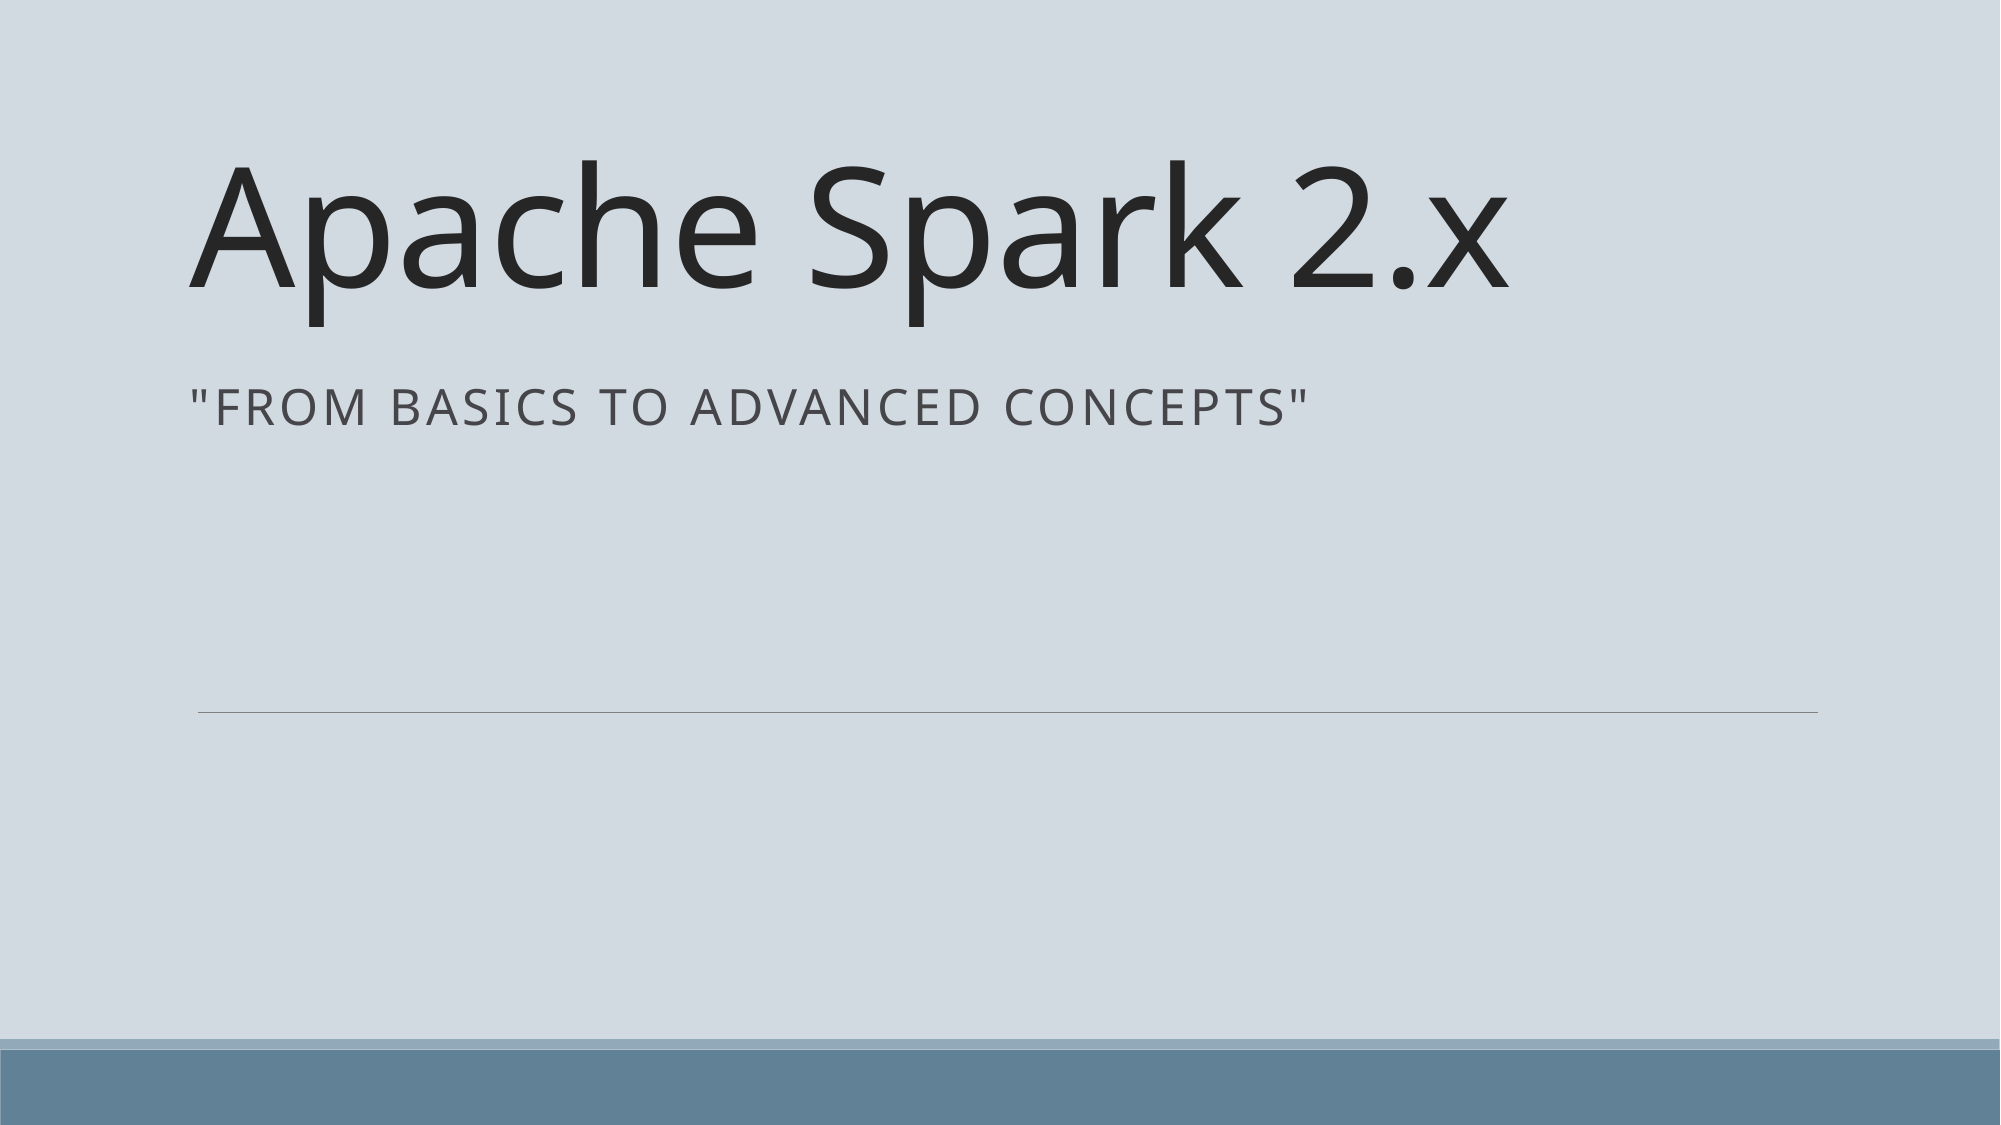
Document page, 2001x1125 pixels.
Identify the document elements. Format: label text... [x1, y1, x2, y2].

text_box [198, 709, 1849, 797]
subtitle "From Basics to Advanced Concepts" [174, 375, 1825, 563]
title Apache Spark 2.x [174, 84, 1825, 329]
